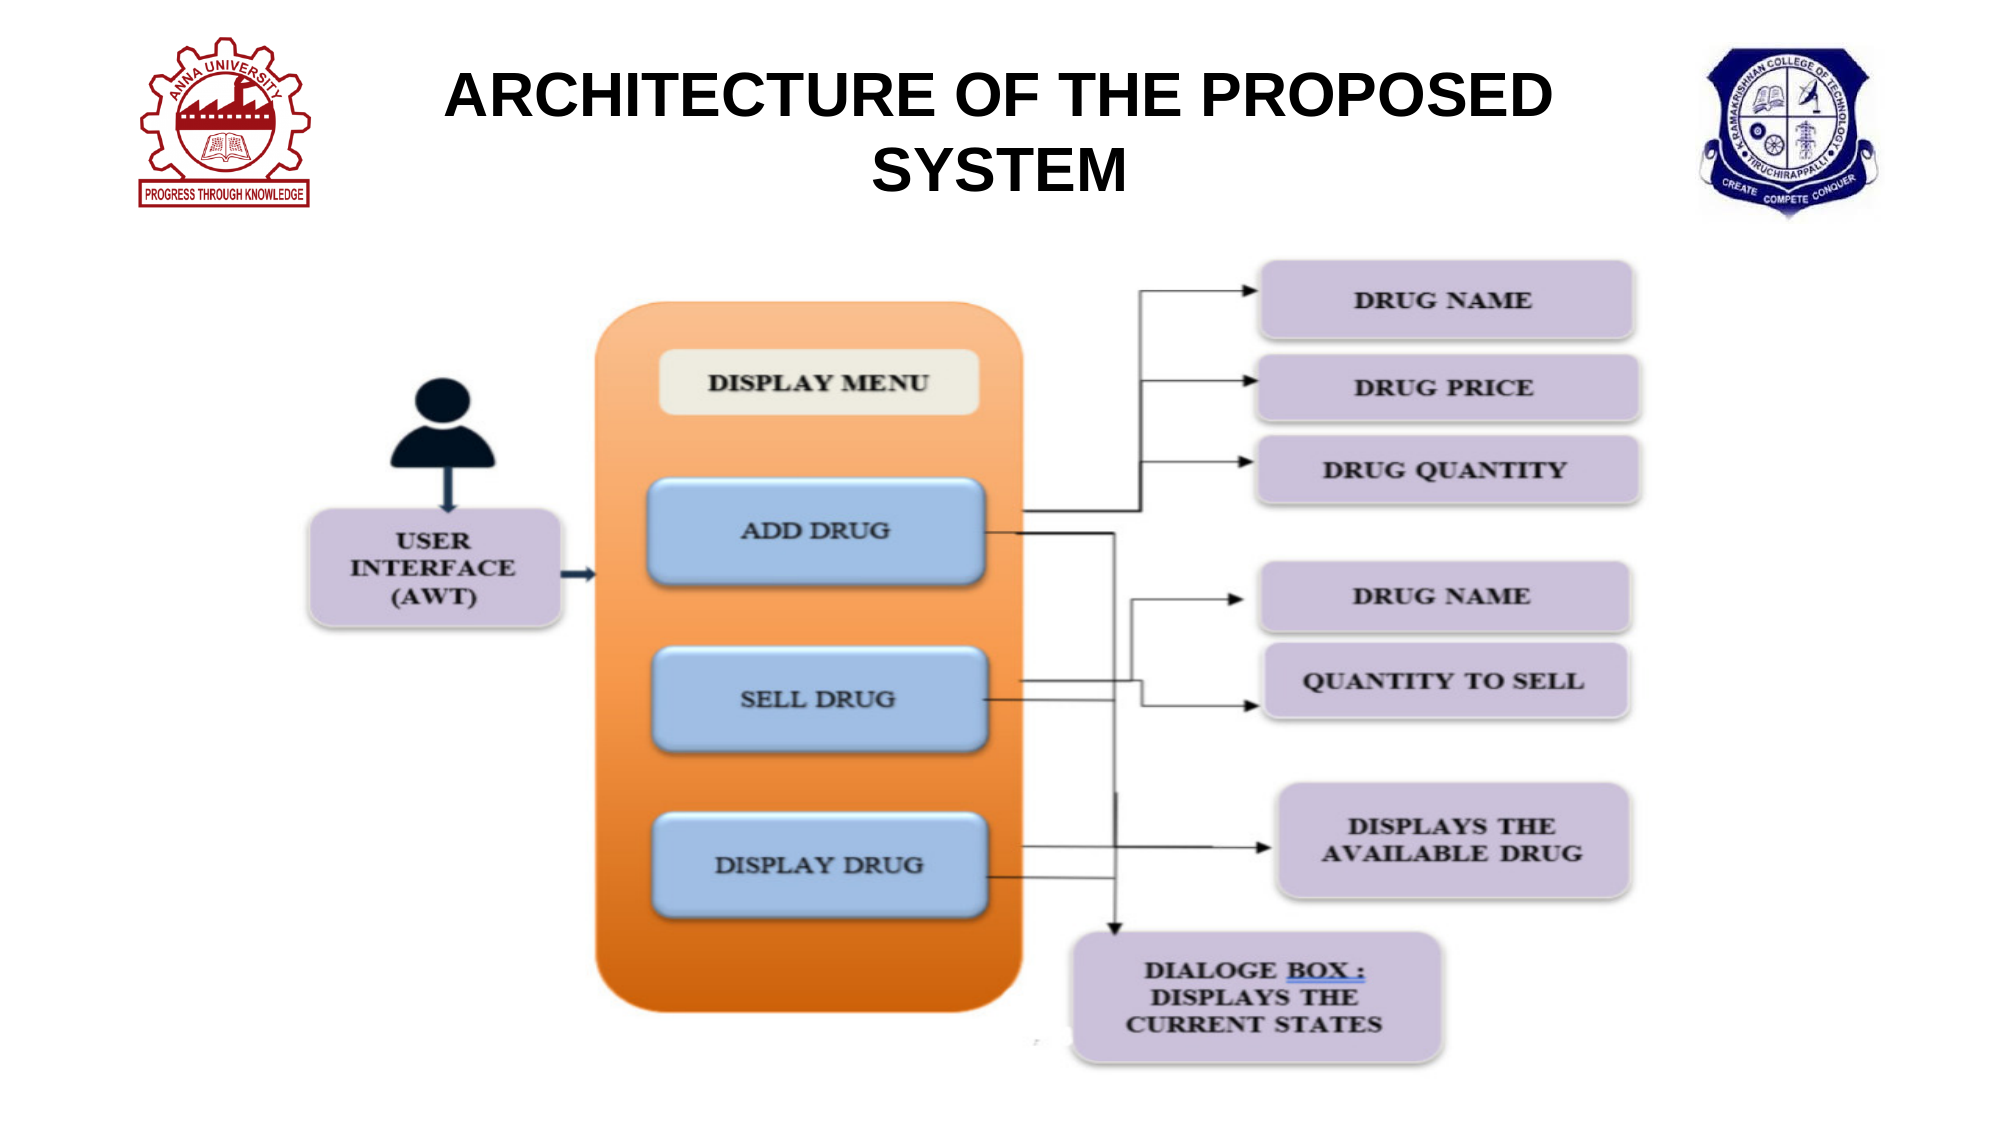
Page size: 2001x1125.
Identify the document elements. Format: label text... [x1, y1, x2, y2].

picture [1695, 42, 1886, 224]
picture [273, 226, 1727, 1087]
title ARCHITECTURE OF THE PROPOSED SYSTEM [324, 35, 1676, 223]
text_box [136, 223, 1863, 1111]
picture [136, 34, 312, 209]
